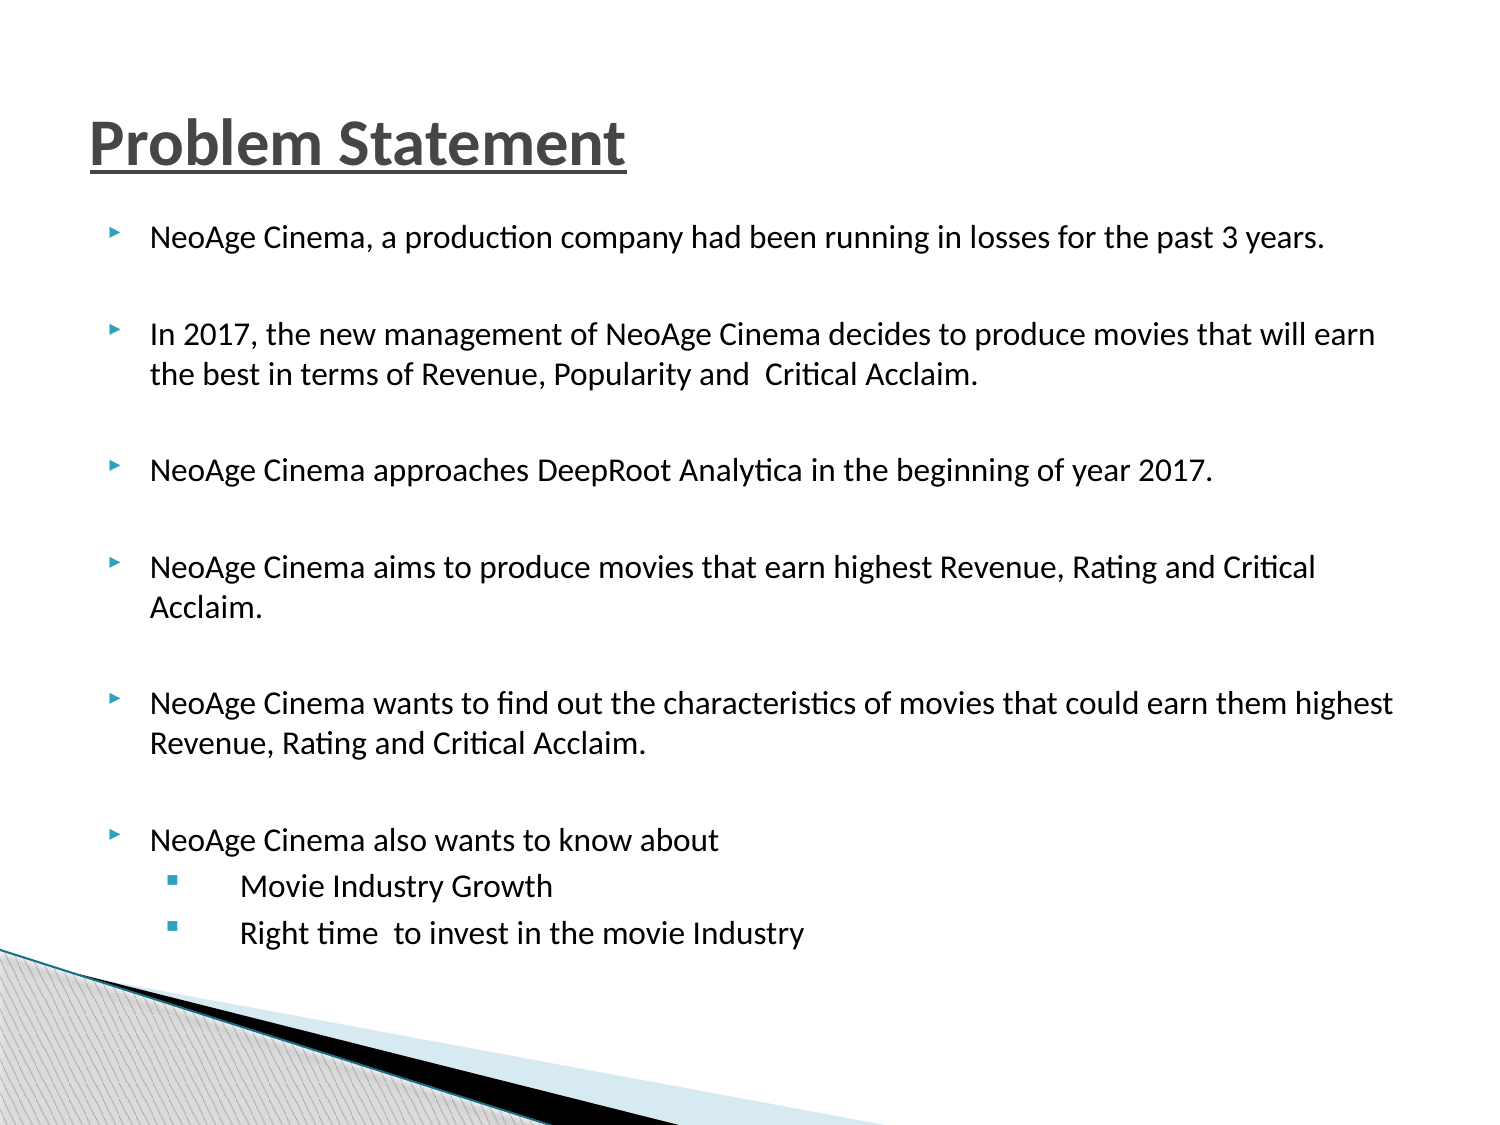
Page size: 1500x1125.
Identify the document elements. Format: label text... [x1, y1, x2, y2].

list NeoAge Cinema, a production company had been running in losses for the past 3 years. In 2017, the new management of NeoAge Cinema decides to produce movies that will earn the best in terms of Revenue, Popularity and Critical Acclaim. NeoAge Cinema approaches DeepRoot Analytica in the beginning of year 2017. NeoAge Cinema aims to produce movies that earn highest Revenue, Rating and Critical Acclaim. NeoAge Cinema wants to find out the characteristics of movies that could earn them highest Revenue, Rating and Critical Acclaim. NeoAge Cinema also wants to know about Movie Industry Growth Right time to invest in the movie Industry [75, 233, 1425, 951]
title Problem Statement [75, 45, 1425, 233]
